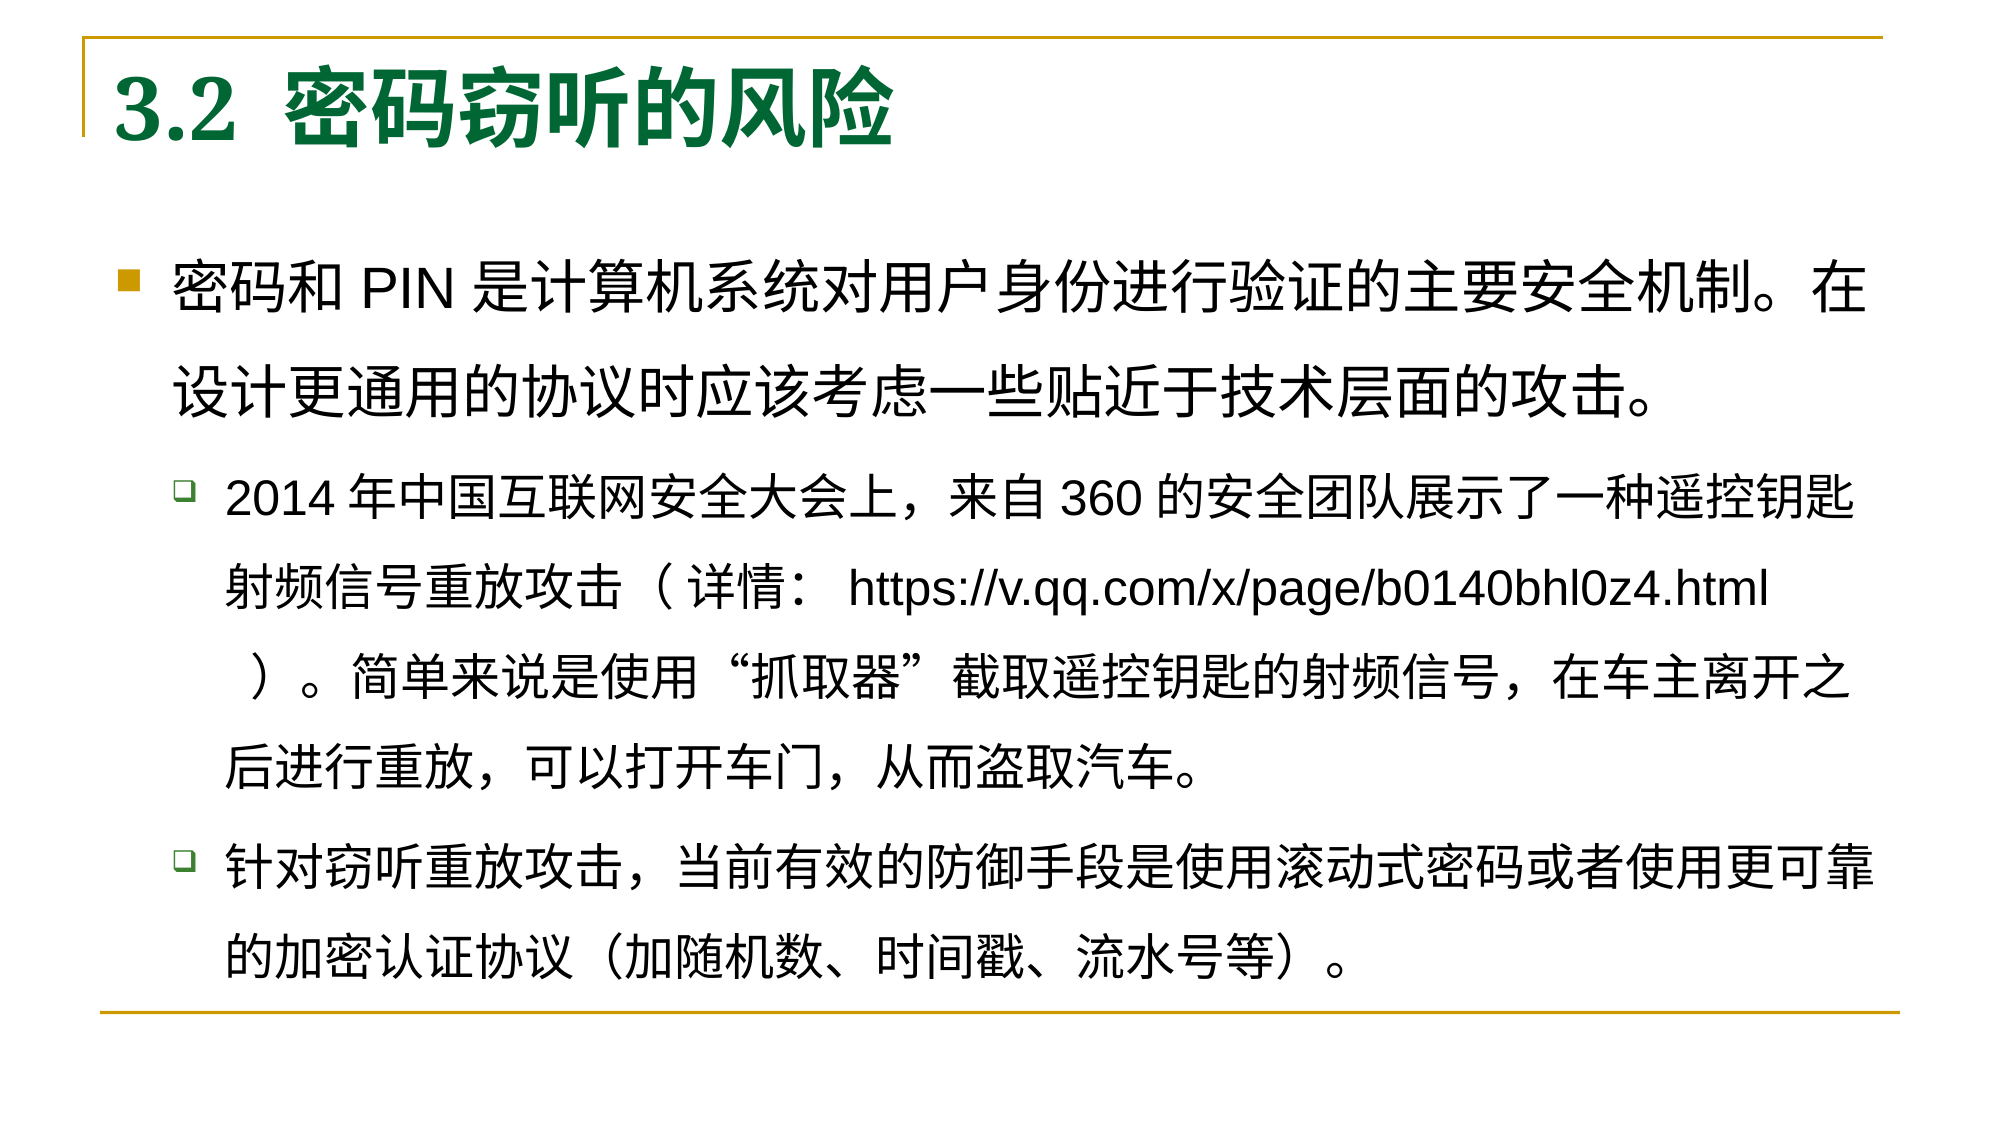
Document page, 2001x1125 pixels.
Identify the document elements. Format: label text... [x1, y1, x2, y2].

title 3.2 密码窃听的风险 [99, 45, 1900, 208]
list 密码和PIN是计算机系统对用户身份进行验证的主要安全机制。在设计更通用的协议时应该考虑一些贴近于技术层面的攻击。 2014年中国互联网安全大会上，来自360的安全团队展示了一种遥控钥匙射频信号重放攻击（ 详情：https://v.qq.com/x/page/b0140bhl0z4.html ）。简单来说是使用“抓取器”截取遥控钥匙的射频信号，在车主离开之后进行重放，可以打开车门，从而盗取汽车。 针对窃听重放攻击，当前有效的防御手段是使用滚动式密码或者使用更可靠的加密认证协议（加随机数、时间戳、流水号等）。 [99, 208, 1900, 1012]
